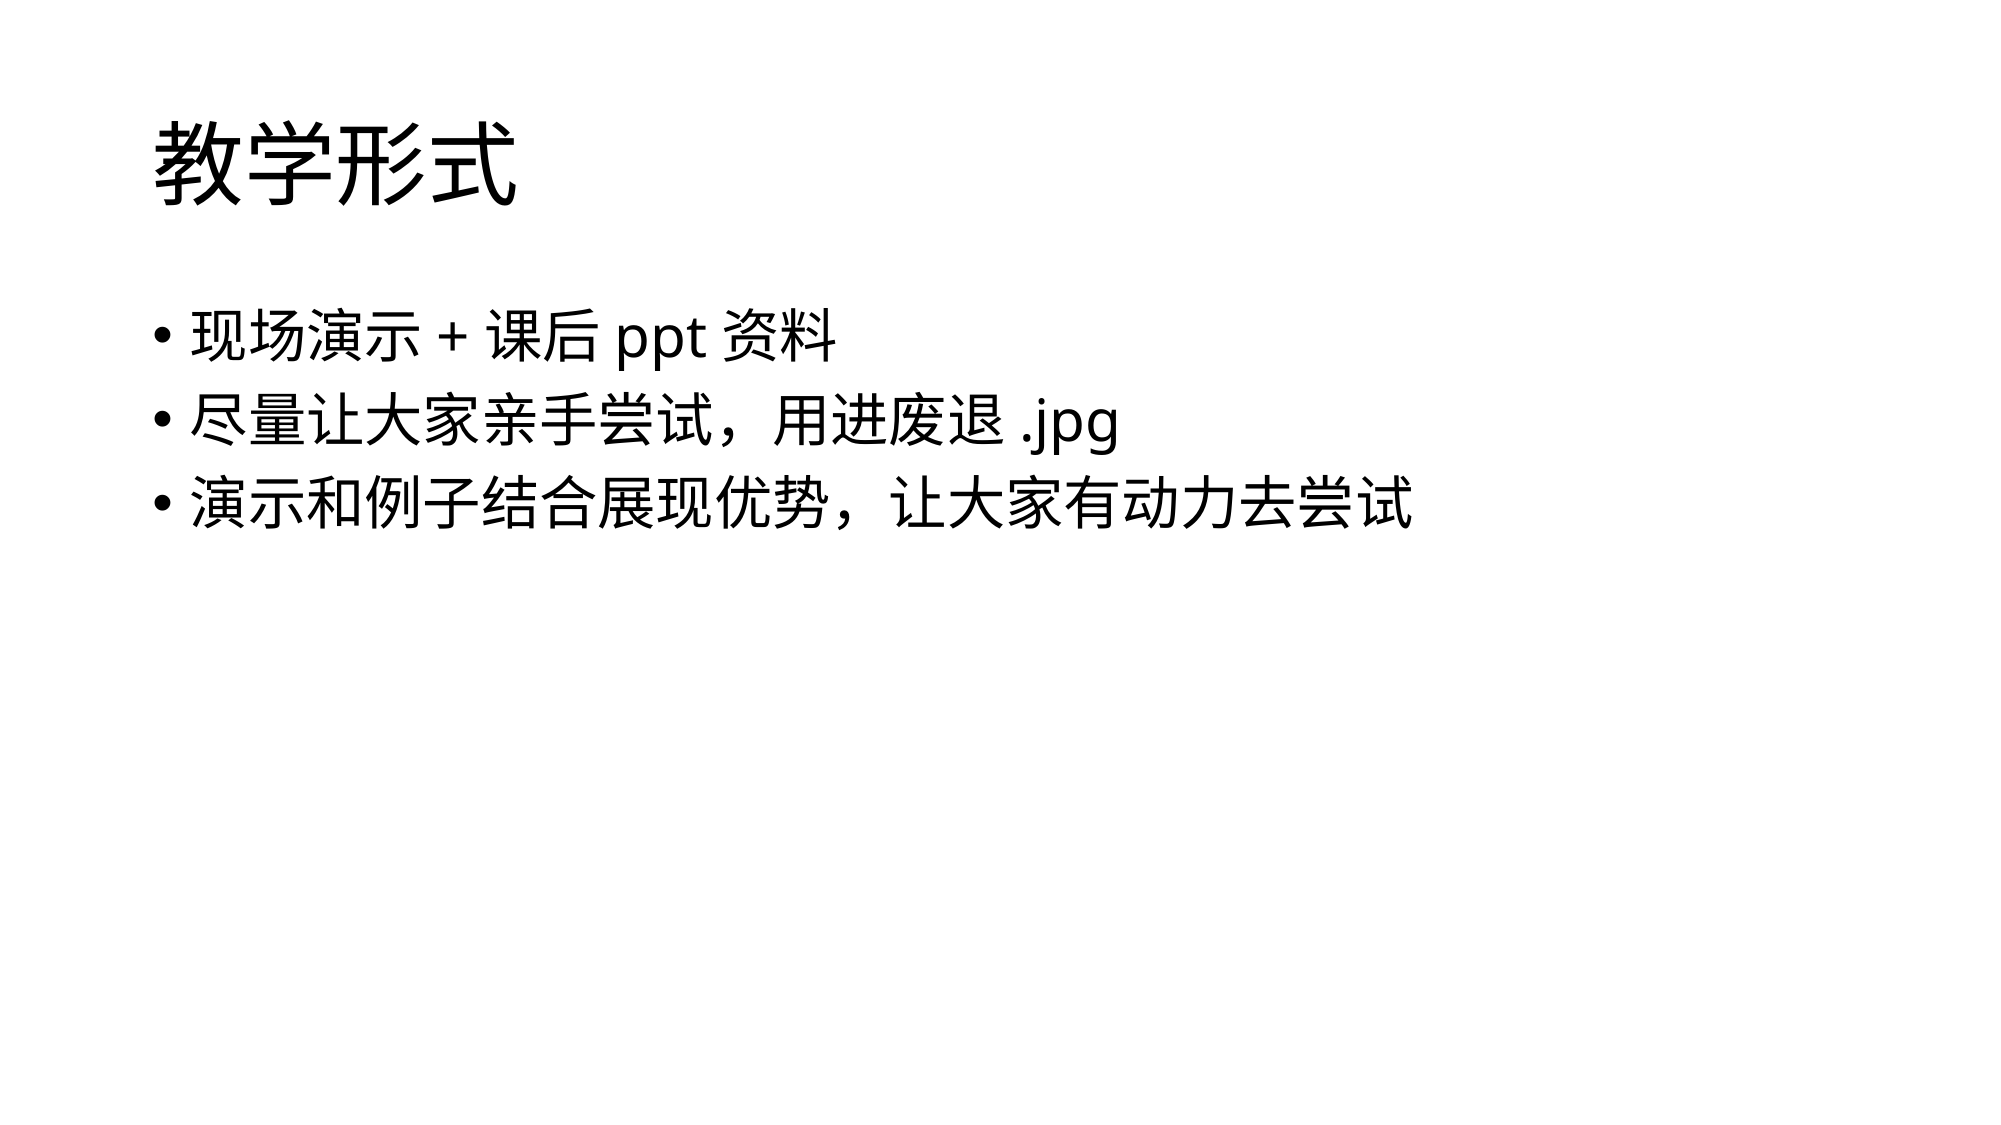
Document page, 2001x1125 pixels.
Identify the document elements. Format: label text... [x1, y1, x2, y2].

list 现场演示+课后ppt资料 尽量让大家亲手尝试，用进废退.jpg 演示和例子结合展现优势，让大家有动力去尝试 [137, 299, 1863, 1014]
title 教学形式 [137, 59, 1863, 278]
